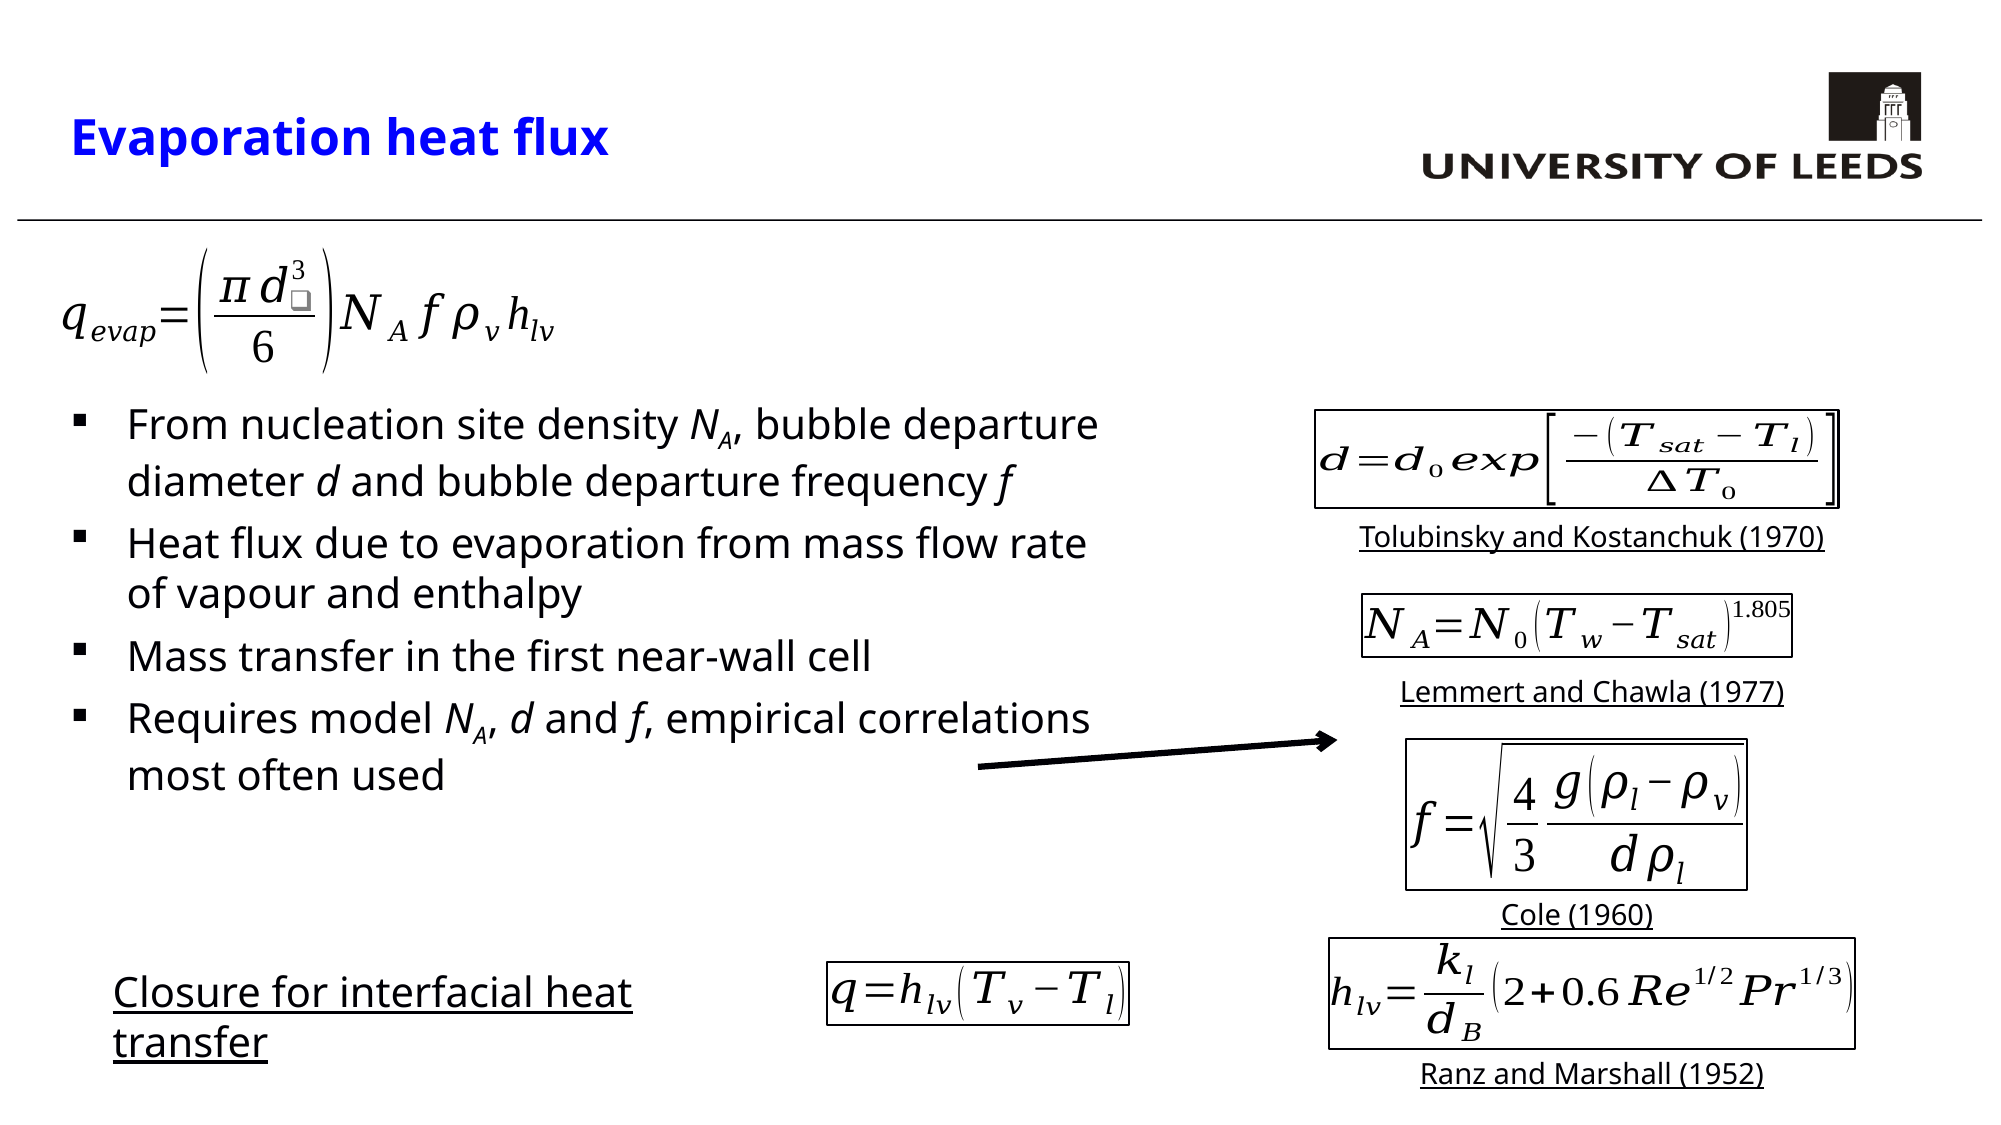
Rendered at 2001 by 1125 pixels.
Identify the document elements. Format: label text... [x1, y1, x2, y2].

text_box From nucleation site density NA, bubble departure diameter d and bubble departure frequency f Heat flux due to evaporation from mass flow rate of vapour and enthalpy Mass transfer in the first near-wall cell Requires model NA, d and f, empirical correlations most often used [55, 390, 1143, 852]
picture [1423, 72, 1922, 179]
text_box Cole (1960) [1486, 889, 1668, 939]
text_box Tolubinsky and Kostanchuk (1970) [1344, 511, 1840, 561]
text_box Ranz and Marshall (1952) [1405, 1047, 1780, 1098]
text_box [977, 739, 1338, 768]
text_box Lemmert and Chawla (1977) [1385, 666, 1800, 716]
title Evaporation heat flux [70, 74, 1138, 197]
text_box Closure for interfacial heat transfer [97, 958, 740, 1073]
